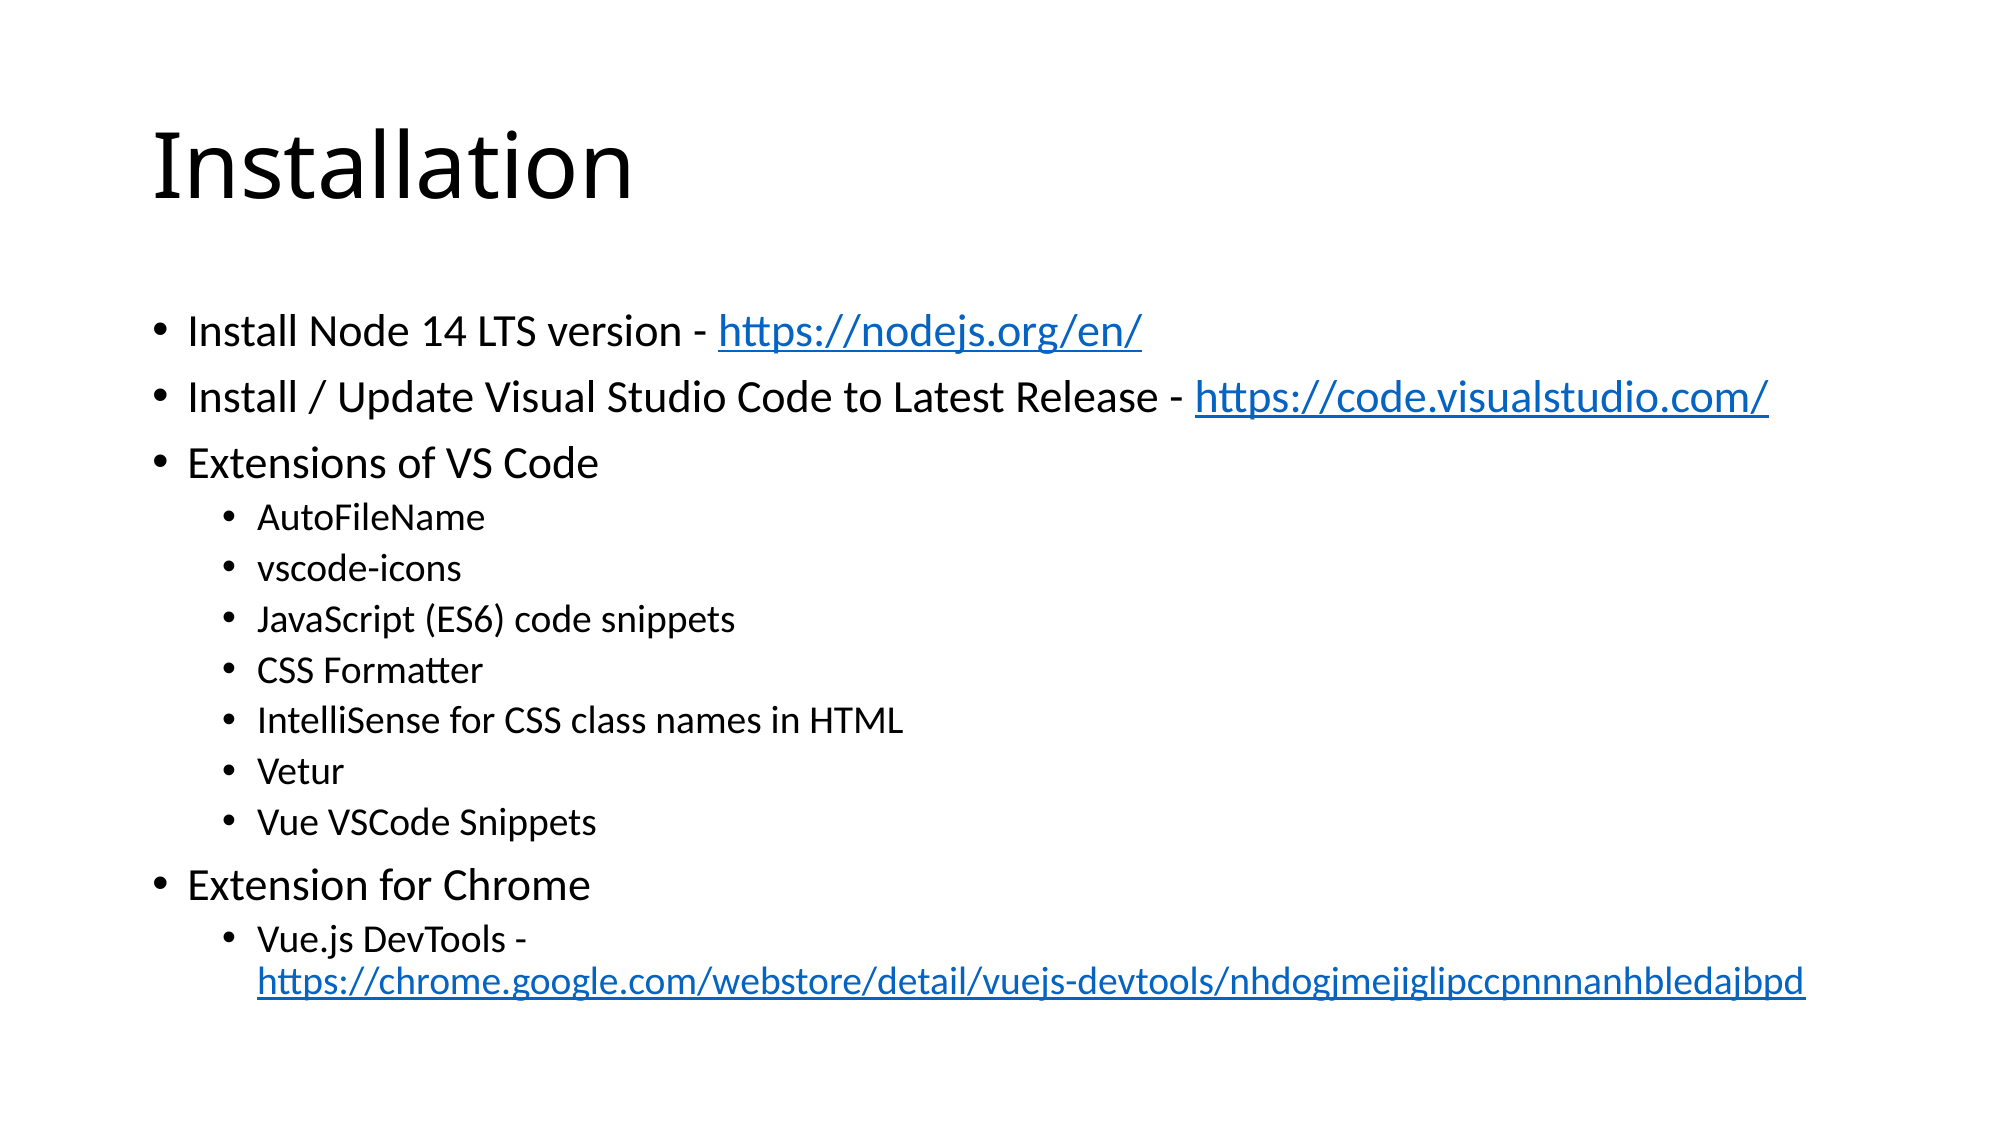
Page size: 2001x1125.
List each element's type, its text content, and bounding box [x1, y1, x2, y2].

list Install Node 14 LTS version - https://nodejs.org/en/ Install / Update Visual Studio Code to Latest Release - https://code.visualstudio.com/ Extensions of VS Code AutoFileName vscode-icons JavaScript (ES6) code snippets CSS Formatter IntelliSense for CSS class names in HTML Vetur Vue VSCode Snippets Extension for Chrome Vue.js DevTools - https://chrome.google.com/webstore/detail/vuejs-devtools/nhdogjmejiglipccpnnnanhbledajbpd [137, 299, 1863, 1014]
title Installation [137, 59, 1863, 278]
